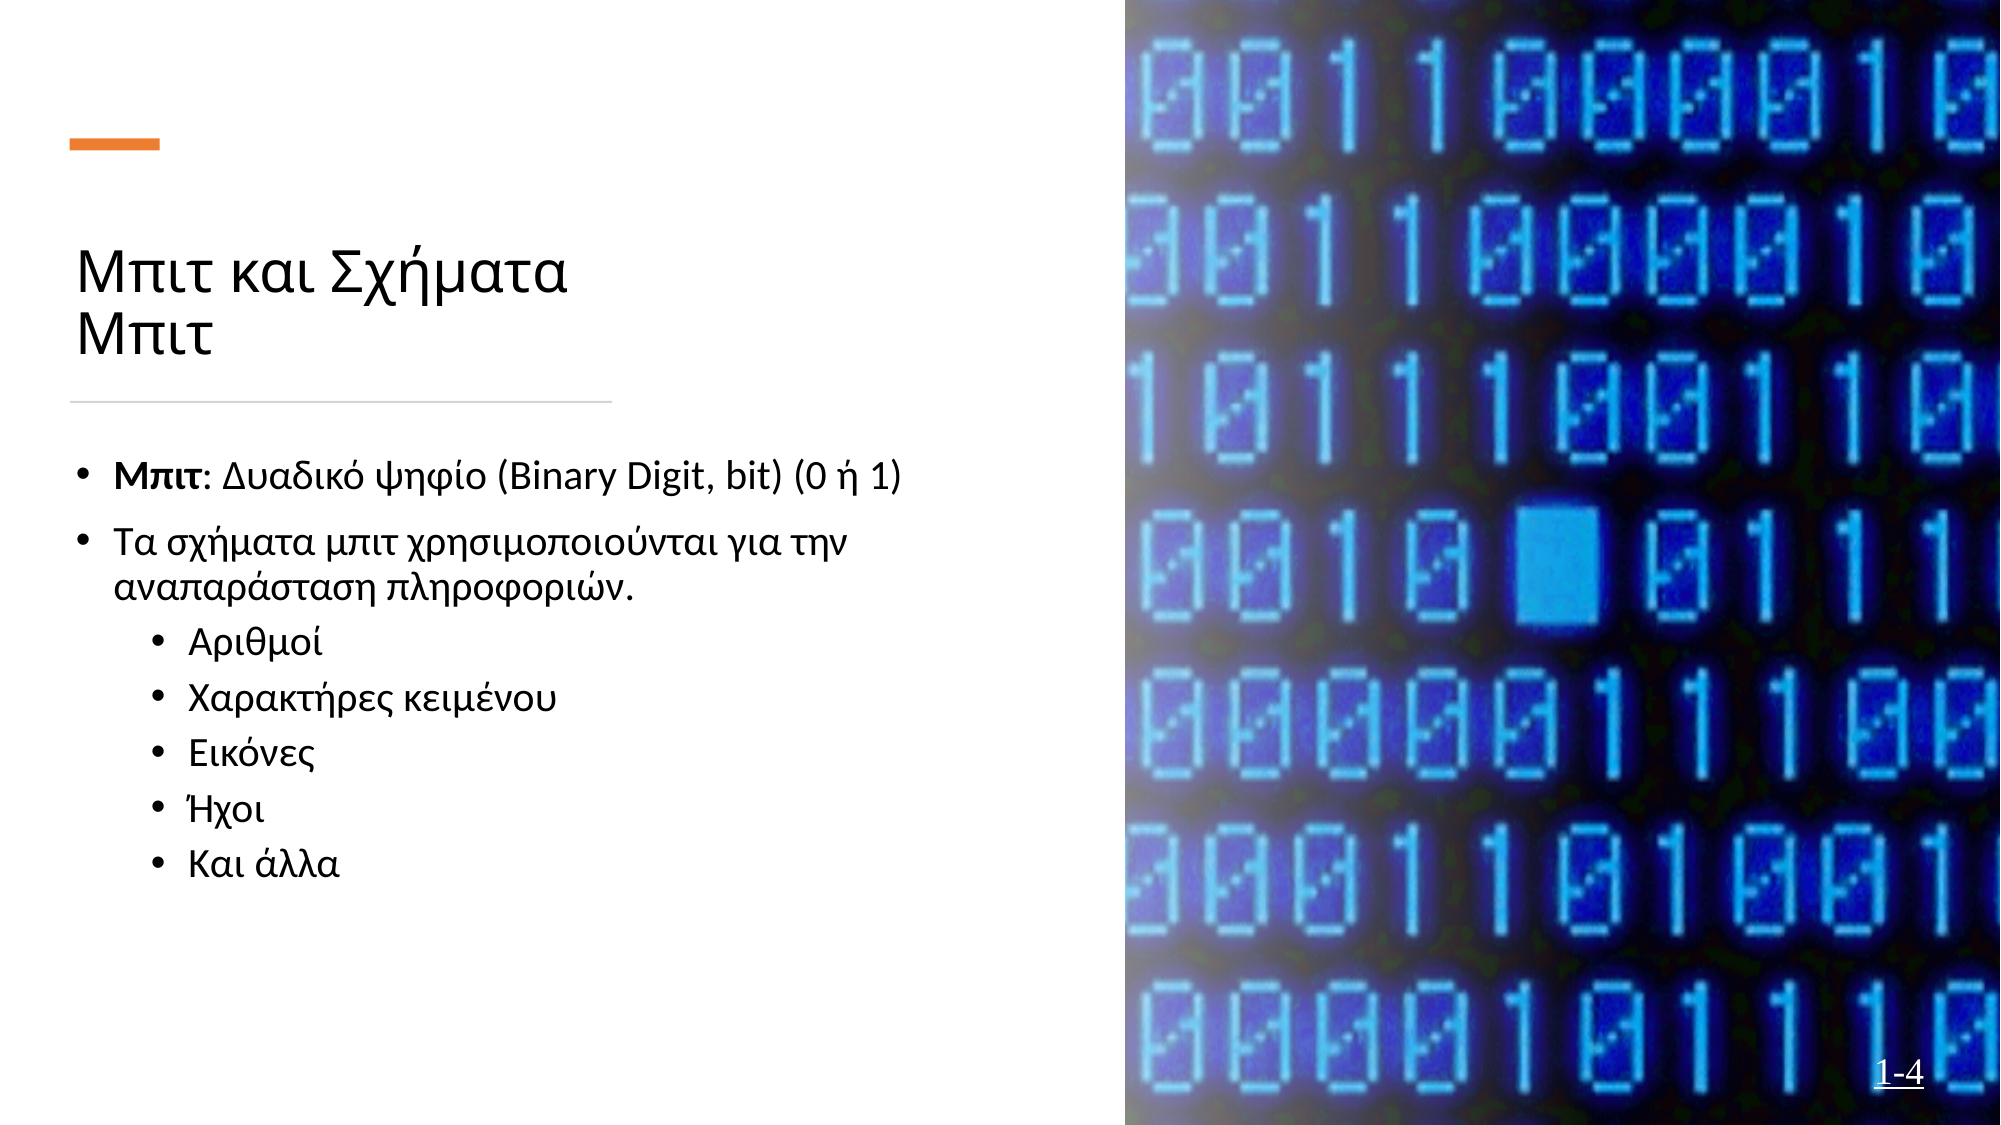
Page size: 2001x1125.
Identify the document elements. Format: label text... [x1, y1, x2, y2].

text_box [69, 137, 161, 151]
picture [1124, 0, 2000, 1125]
title Μπιτ και Σχήματα Μπιτ [60, 190, 625, 375]
list Μπιτ: Δυαδικό ψηφίο (Binary Digit, bit) (0 ή 1) Τα σχήματα μπιτ χρησιμοποιούνται για την αναπαράσταση πληροφοριών. Αριθμοί Χαρακτήρες κειμένου Εικόνες Ήχοι Και άλλα [60, 445, 1063, 972]
text_box [0, 0, 1124, 1125]
